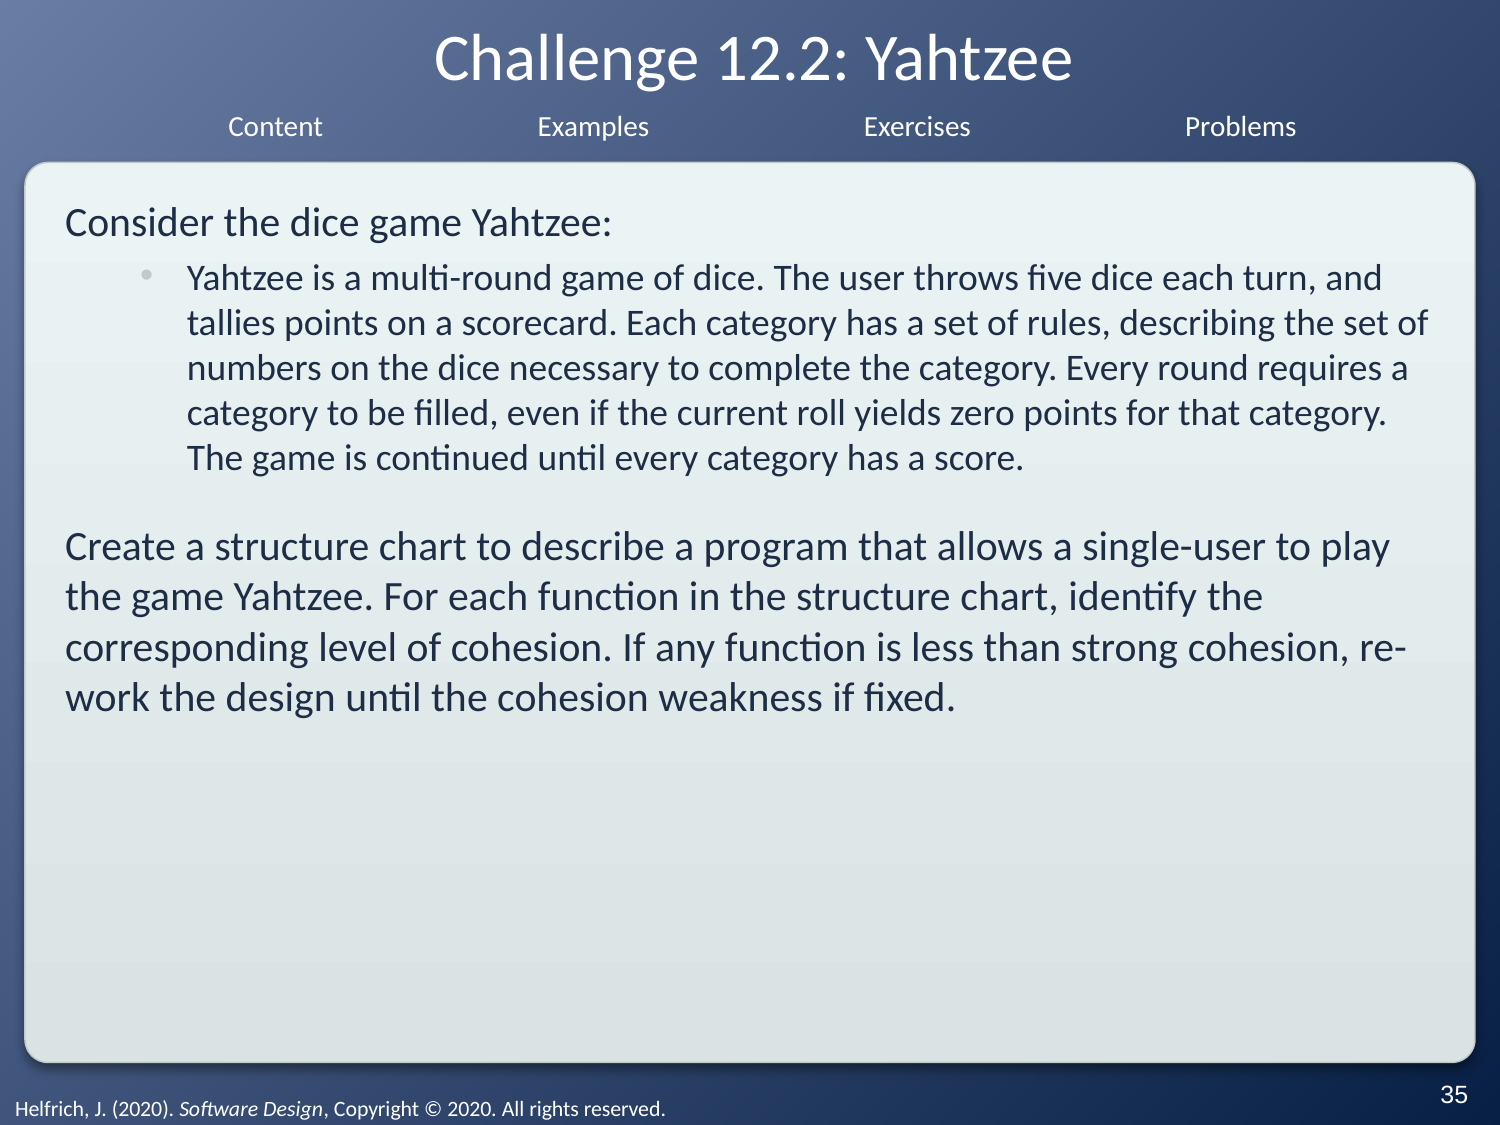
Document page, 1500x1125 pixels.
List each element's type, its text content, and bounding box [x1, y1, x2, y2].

title Challenge 12.2: Yahtzee [33, 16, 1475, 92]
list Consider the dice game Yahtzee: Yahtzee is a multi-round game of dice. The user throws five dice each turn, and tallies points on a scorecard. Each category has a set of rules, describing the set of numbers on the dice necessary to complete the category. Every round requires a category to be filled, even if the current roll yields zero points for that category. The game is continued until every category has a score. Create a structure chart to describe a program that allows a single-user to play the game Yahtzee. For each function in the structure chart, identify the corresponding level of cohesion. If any function is less than strong cohesion, re-work the design until the cohesion weakness if fixed. [50, 187, 1450, 1038]
slide_number ‹#› [1404, 1062, 1500, 1125]
